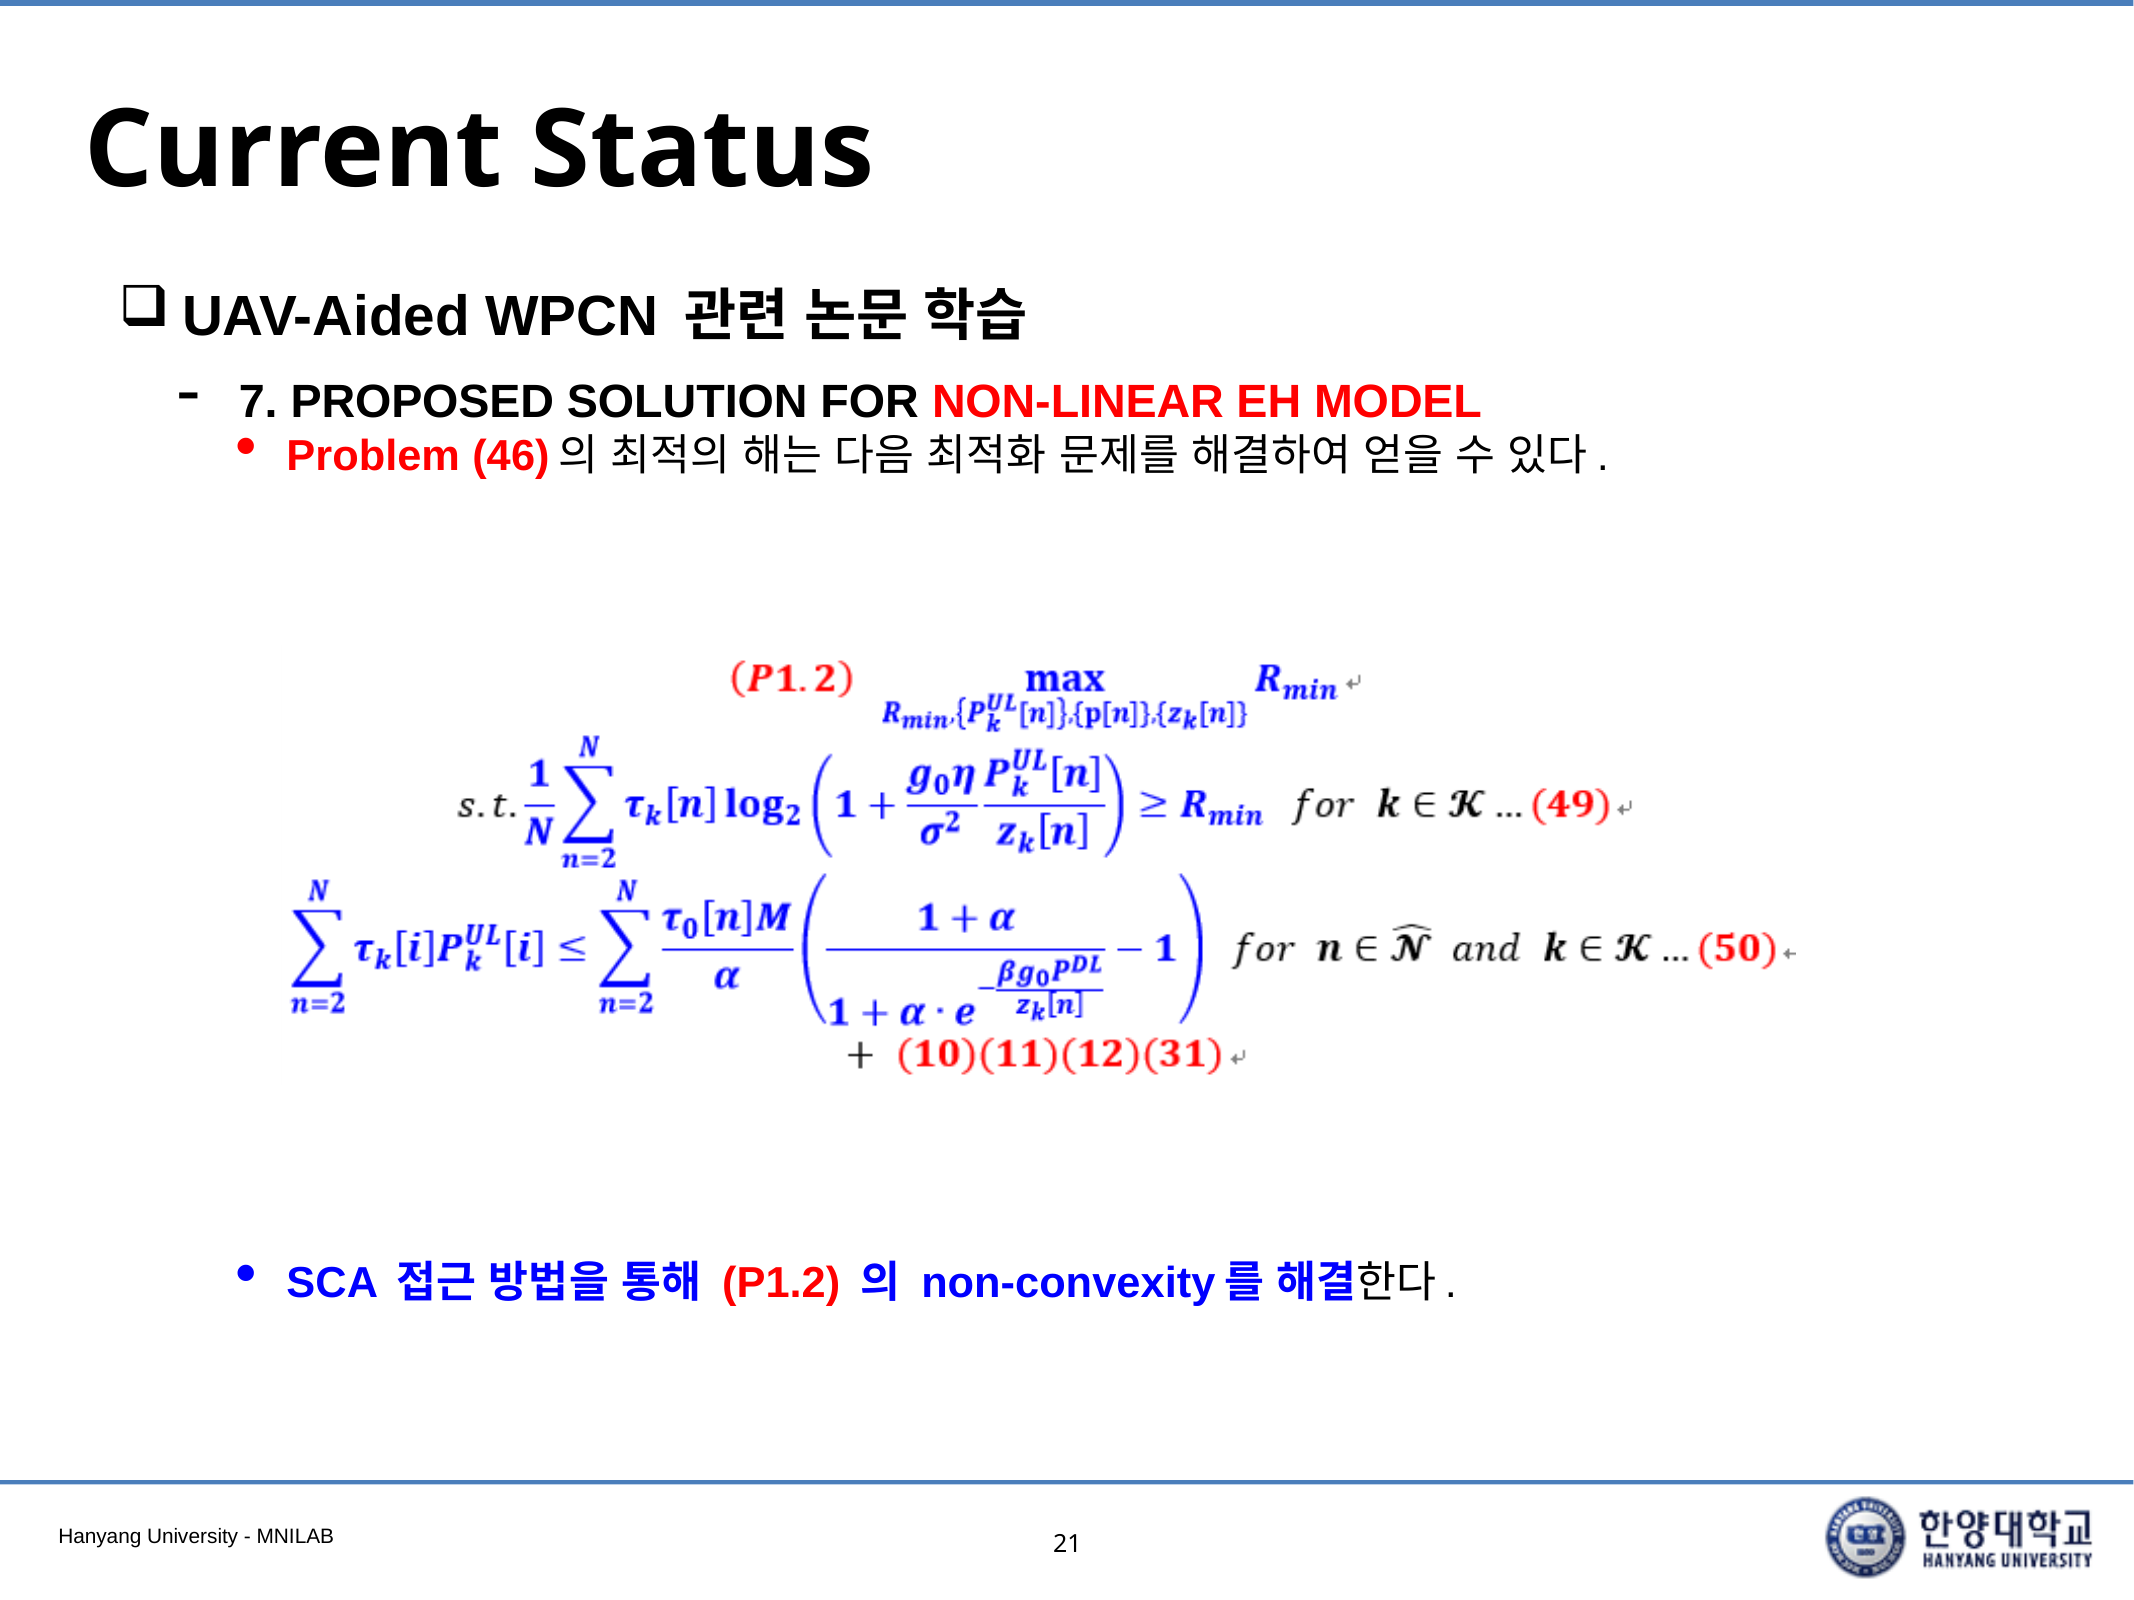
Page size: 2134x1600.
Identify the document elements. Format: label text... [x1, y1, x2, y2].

picture [1797, 1495, 2128, 1581]
list UAV-Aided WPCN 관련 논문 학습 7. PROPOSED SOLUTION FOR NON-LINEAR EH MODEL Problem (46)의 최적의 해는 다음 최적화 문제를 해결하여 얻을 수 있다. SCA 접근 방법을 통해 (P1.2) 의 non-convexity를 해결한다. [109, 256, 2003, 1316]
slide_number 21 [1037, 1518, 1098, 1567]
title Current Status [75, 41, 2058, 245]
picture [280, 645, 1797, 1085]
